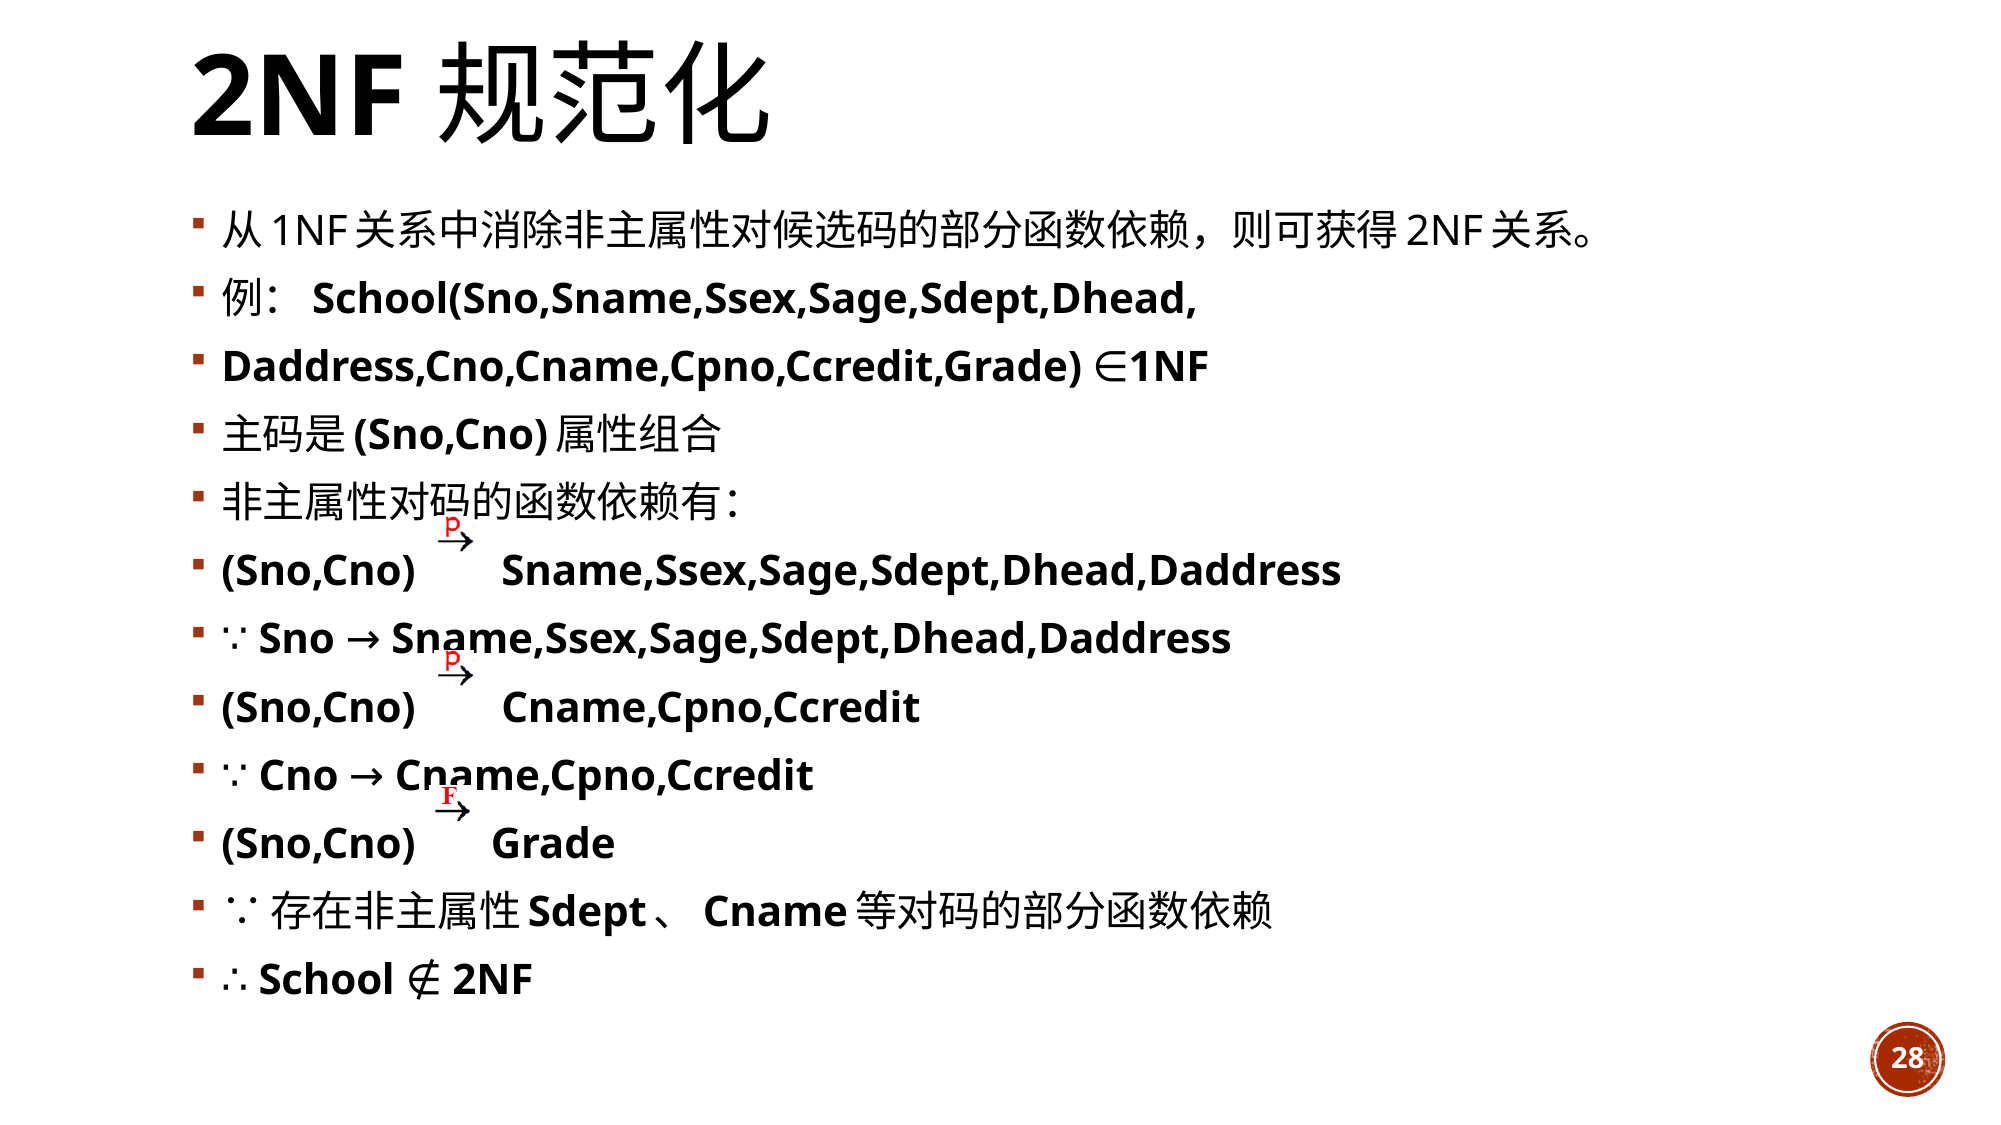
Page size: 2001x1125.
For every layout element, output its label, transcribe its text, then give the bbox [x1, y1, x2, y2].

picture [434, 650, 474, 687]
picture [434, 516, 474, 553]
title 2NF规范化 [175, 12, 1826, 186]
list 从1NF关系中消除非主属性对候选码的部分函数依赖，则可获得2NF关系。 例：School(Sno,Sname,Ssex,Sage,Sdept,Dhead, Daddress,Cno,Cname,Cpno,Ccredit,Grade) ∈1NF 主码是(Sno,Cno)属性组合 非主属性对码的函数依赖有： (Sno,Cno) Sname,Ssex,Sage,Sdept,Dhead,Daddress ∵ Sno → Sname,Ssex,Sage,Sdept,Dhead,Daddress (Sno,Cno) Cname,Cpno,Ccredit ∵ Cno → Cname,Cpno,Ccredit (Sno,Cno) Grade ∵存在非主属性Sdept、Cname等对码的部分函数依赖 ∴ School ∉ 2NF [175, 195, 1826, 1013]
picture [429, 785, 474, 826]
slide_number 28 [1855, 1028, 1961, 1089]
